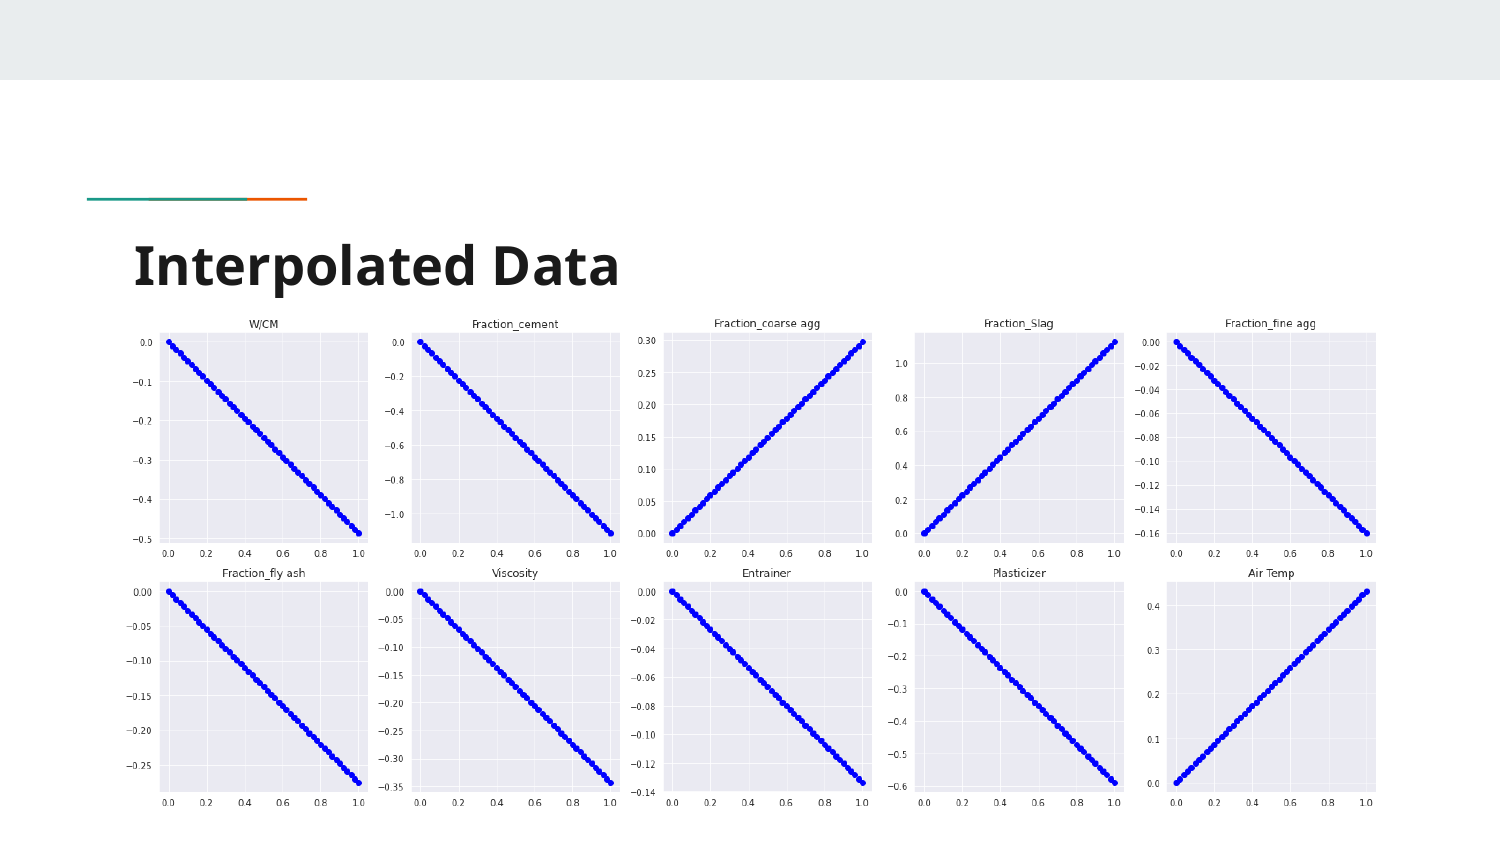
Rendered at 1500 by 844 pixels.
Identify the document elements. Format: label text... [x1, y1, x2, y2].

title Interpolated Data [119, 216, 1381, 305]
picture [119, 312, 1382, 813]
